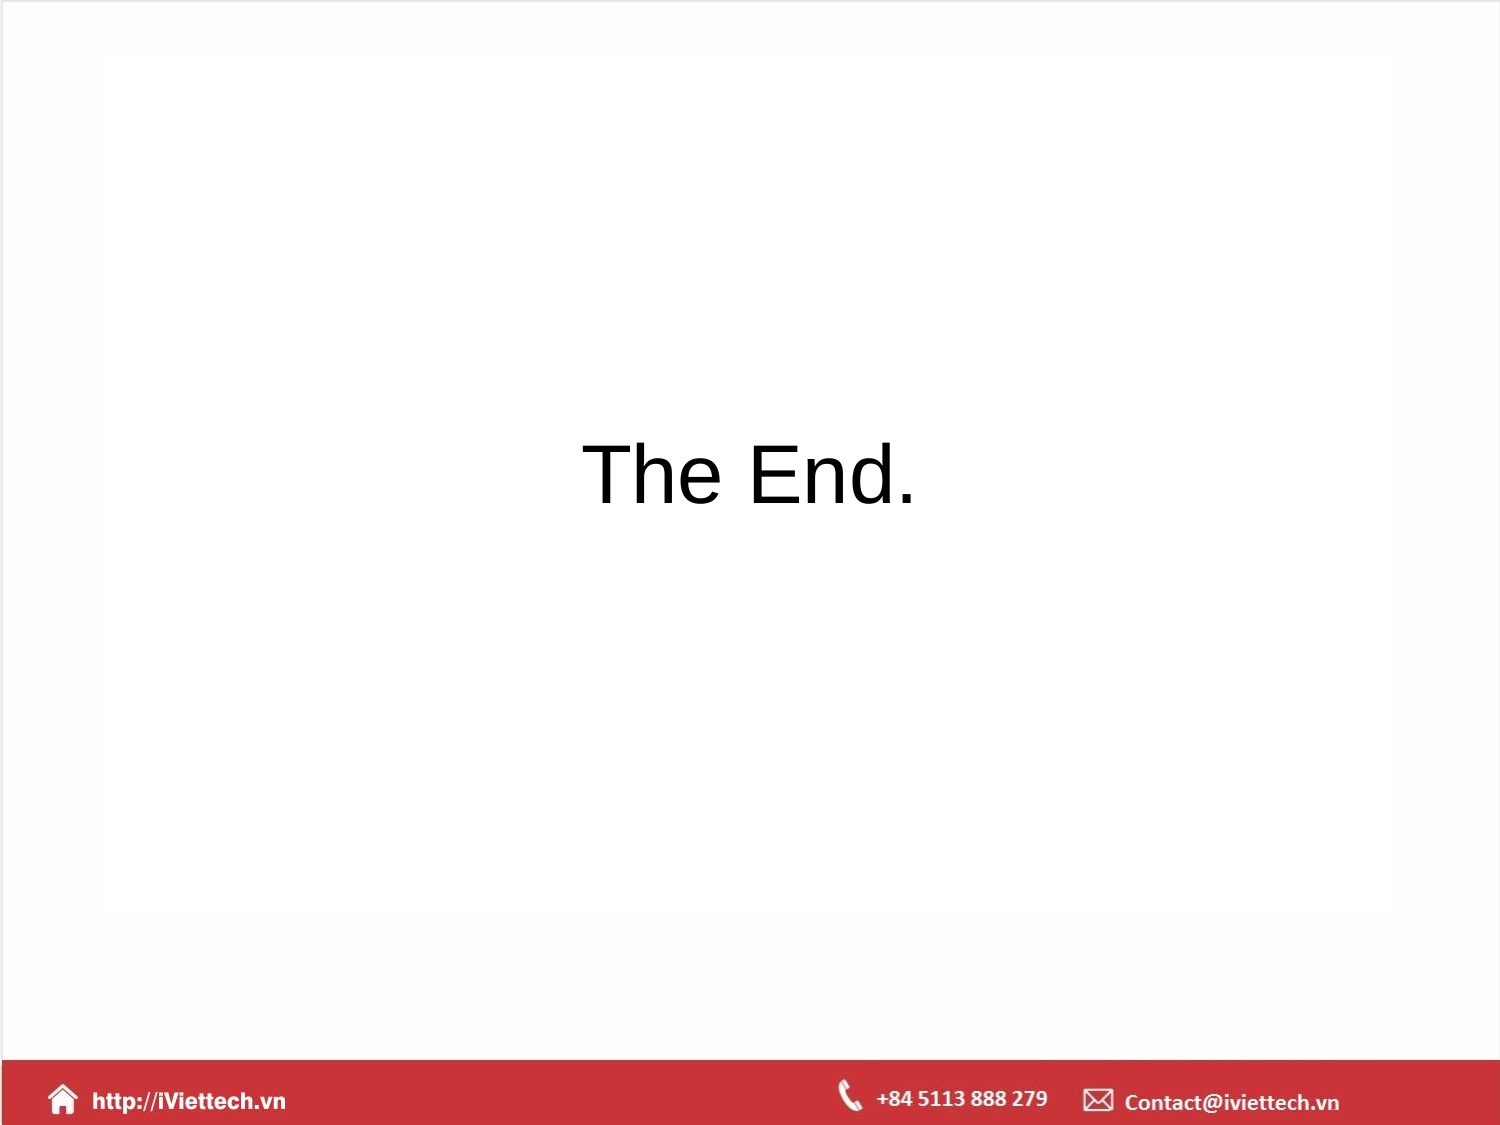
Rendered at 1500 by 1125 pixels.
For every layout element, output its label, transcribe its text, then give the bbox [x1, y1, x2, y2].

title The End. [112, 349, 1388, 591]
picture [0, 0, 1500, 1125]
